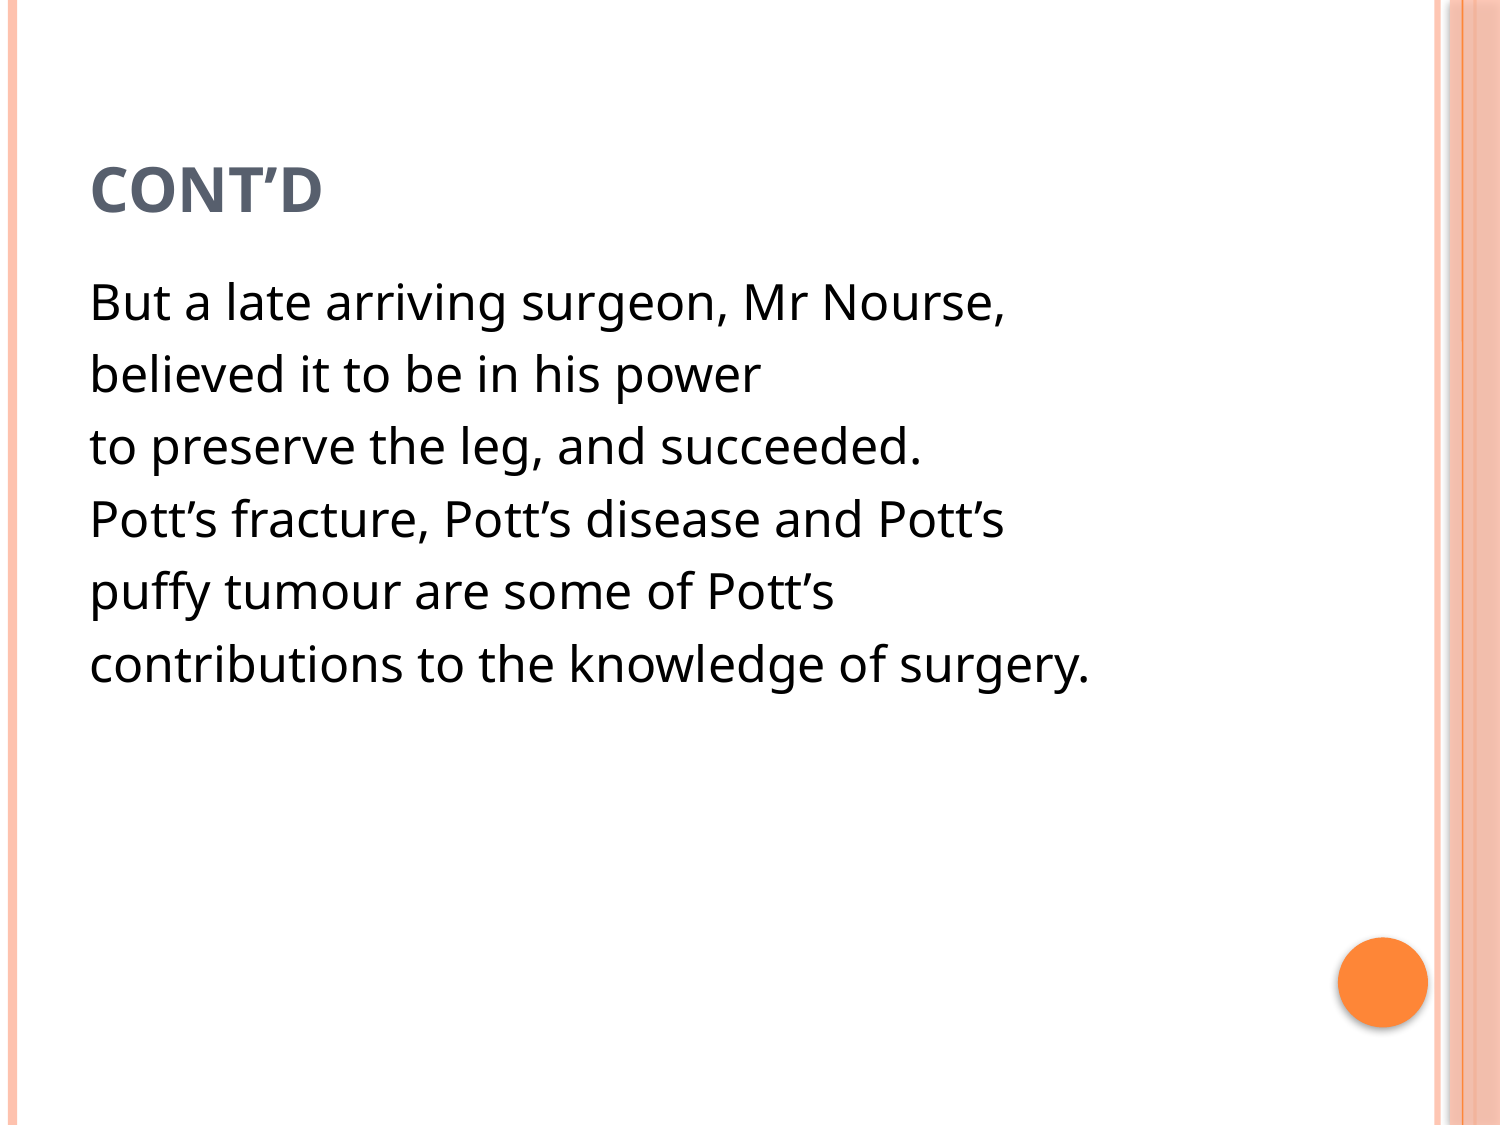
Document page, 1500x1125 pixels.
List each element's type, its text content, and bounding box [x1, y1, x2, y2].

title Cont’d [75, 45, 1300, 233]
list But a late arriving surgeon, Mr Nourse, believed it to be in his power to preserve the leg, and succeeded. Pott’s fracture, Pott’s disease and Pott’s puffy tumour are some of Pott’s contributions to the knowledge of surgery. [75, 262, 1300, 1062]
